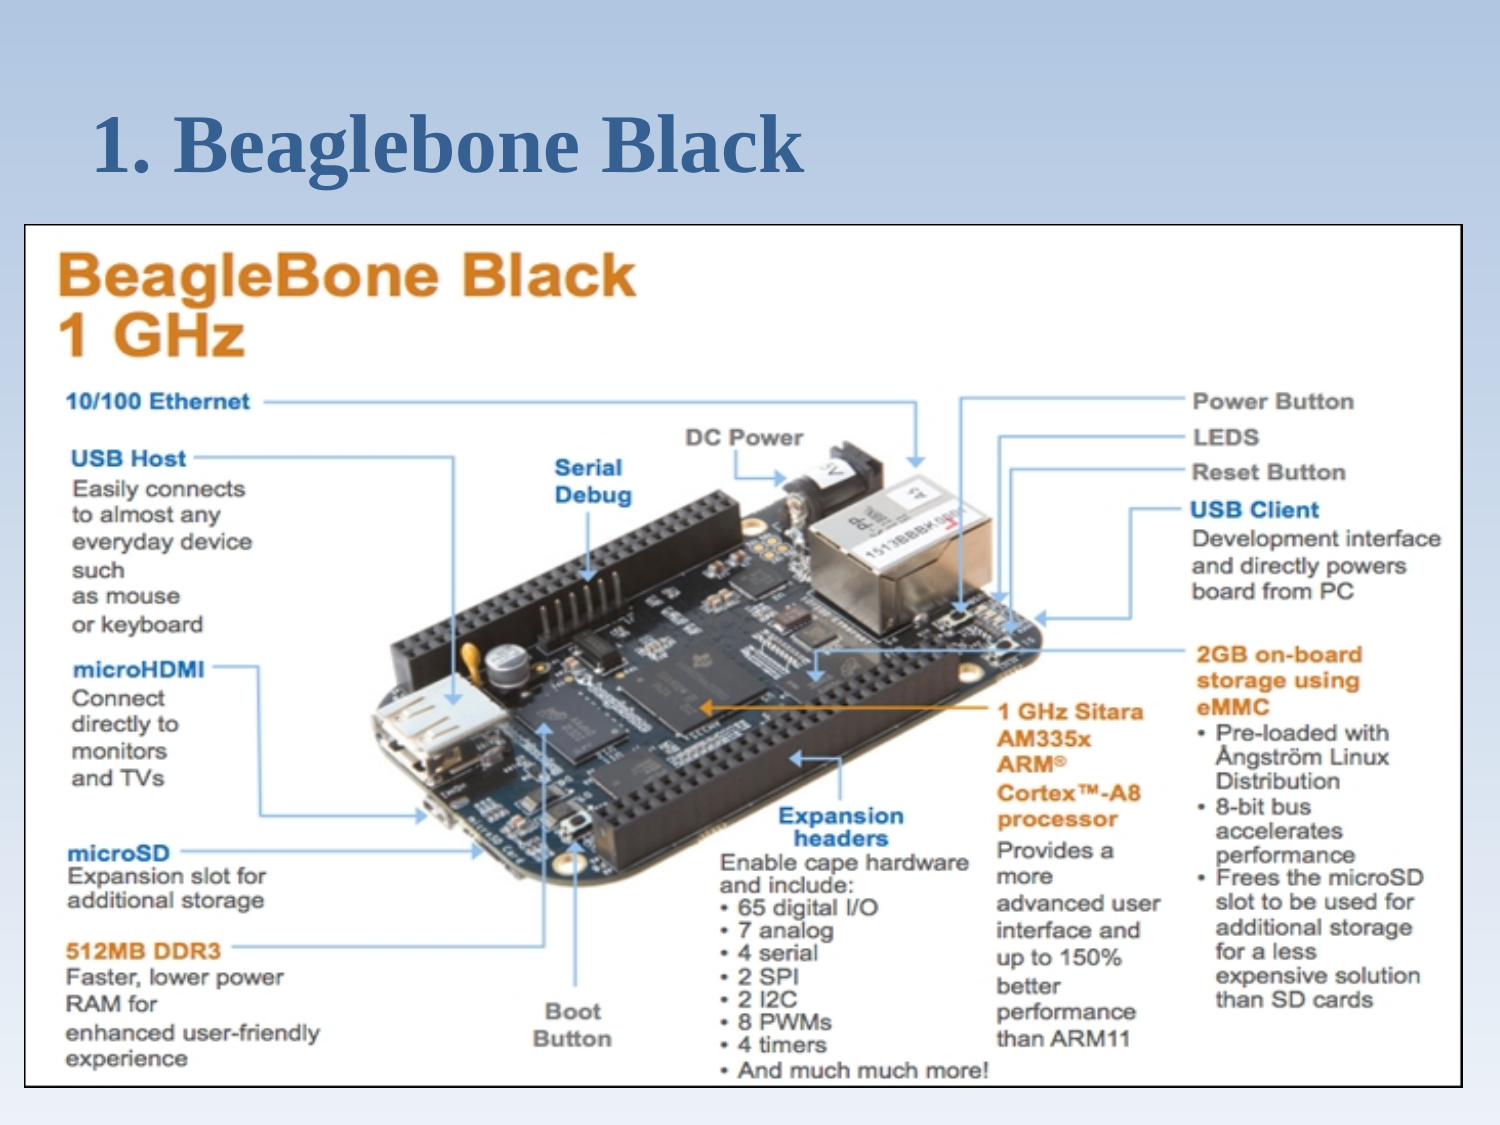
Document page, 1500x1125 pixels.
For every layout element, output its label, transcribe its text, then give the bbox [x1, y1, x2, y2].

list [24, 224, 1463, 1088]
title 1. Beaglebone Black [75, 45, 1425, 223]
